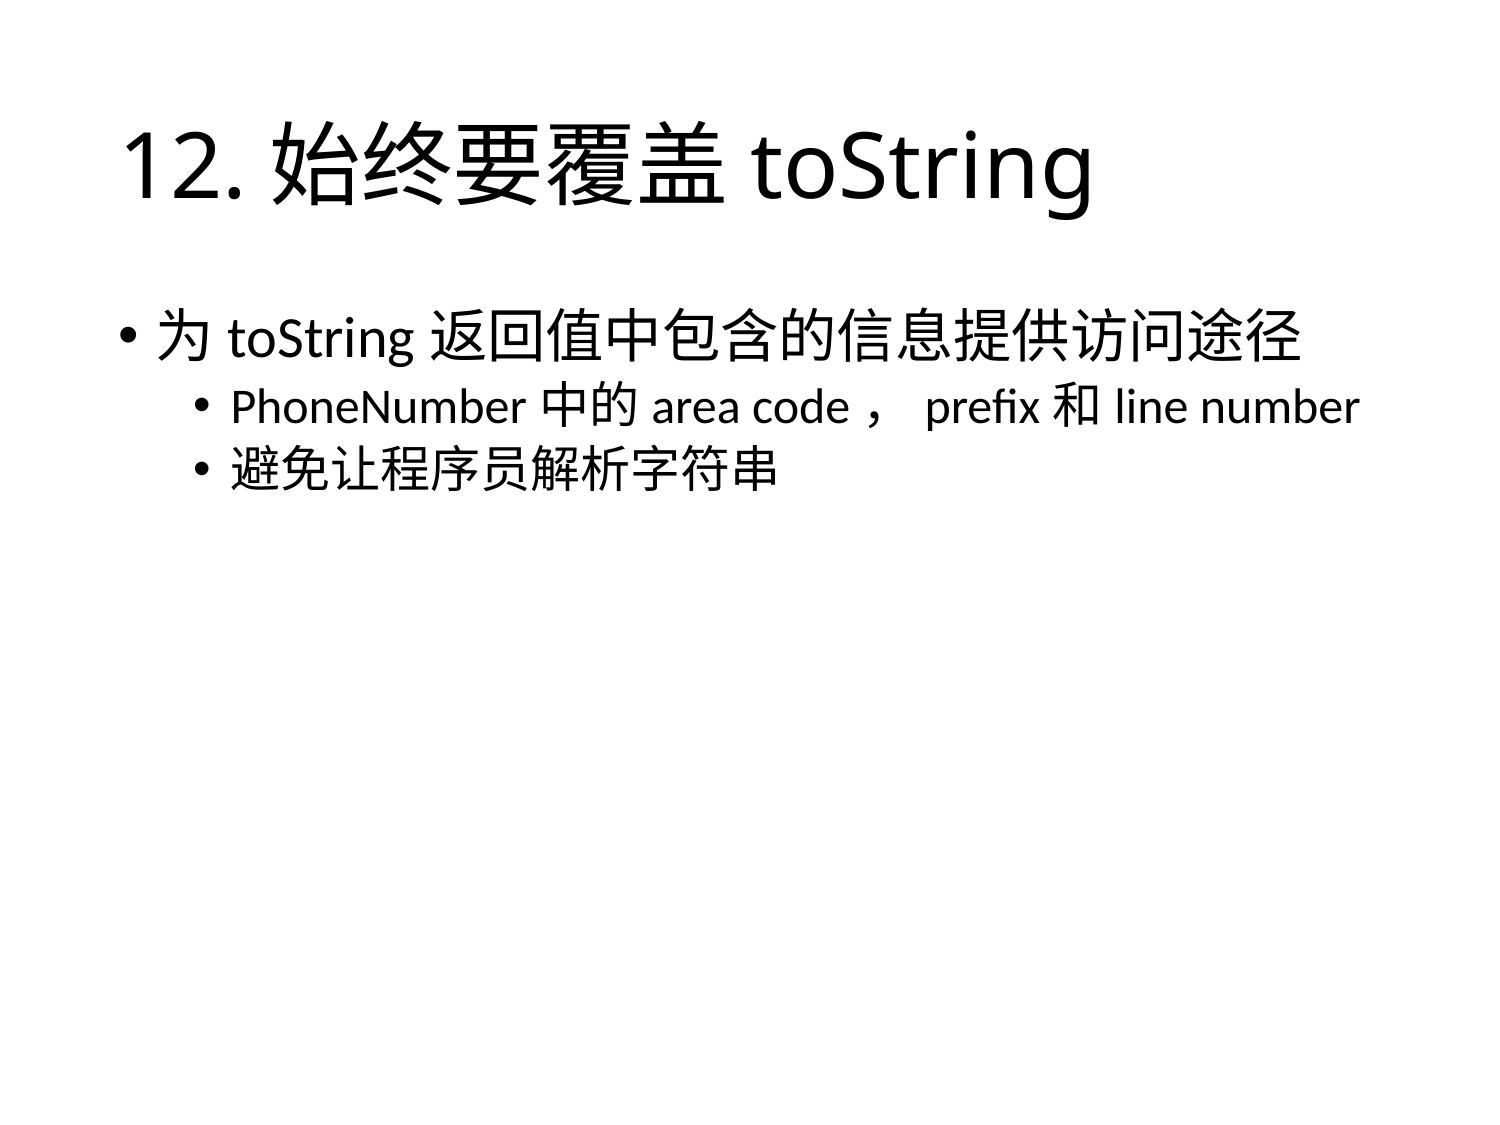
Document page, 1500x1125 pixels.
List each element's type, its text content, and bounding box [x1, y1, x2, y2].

list 为toString返回值中包含的信息提供访问途径 PhoneNumber中的area code，prefix和line number 避免让程序员解析字符串 [103, 299, 1397, 1014]
title 12.始终要覆盖toString [103, 59, 1397, 278]
